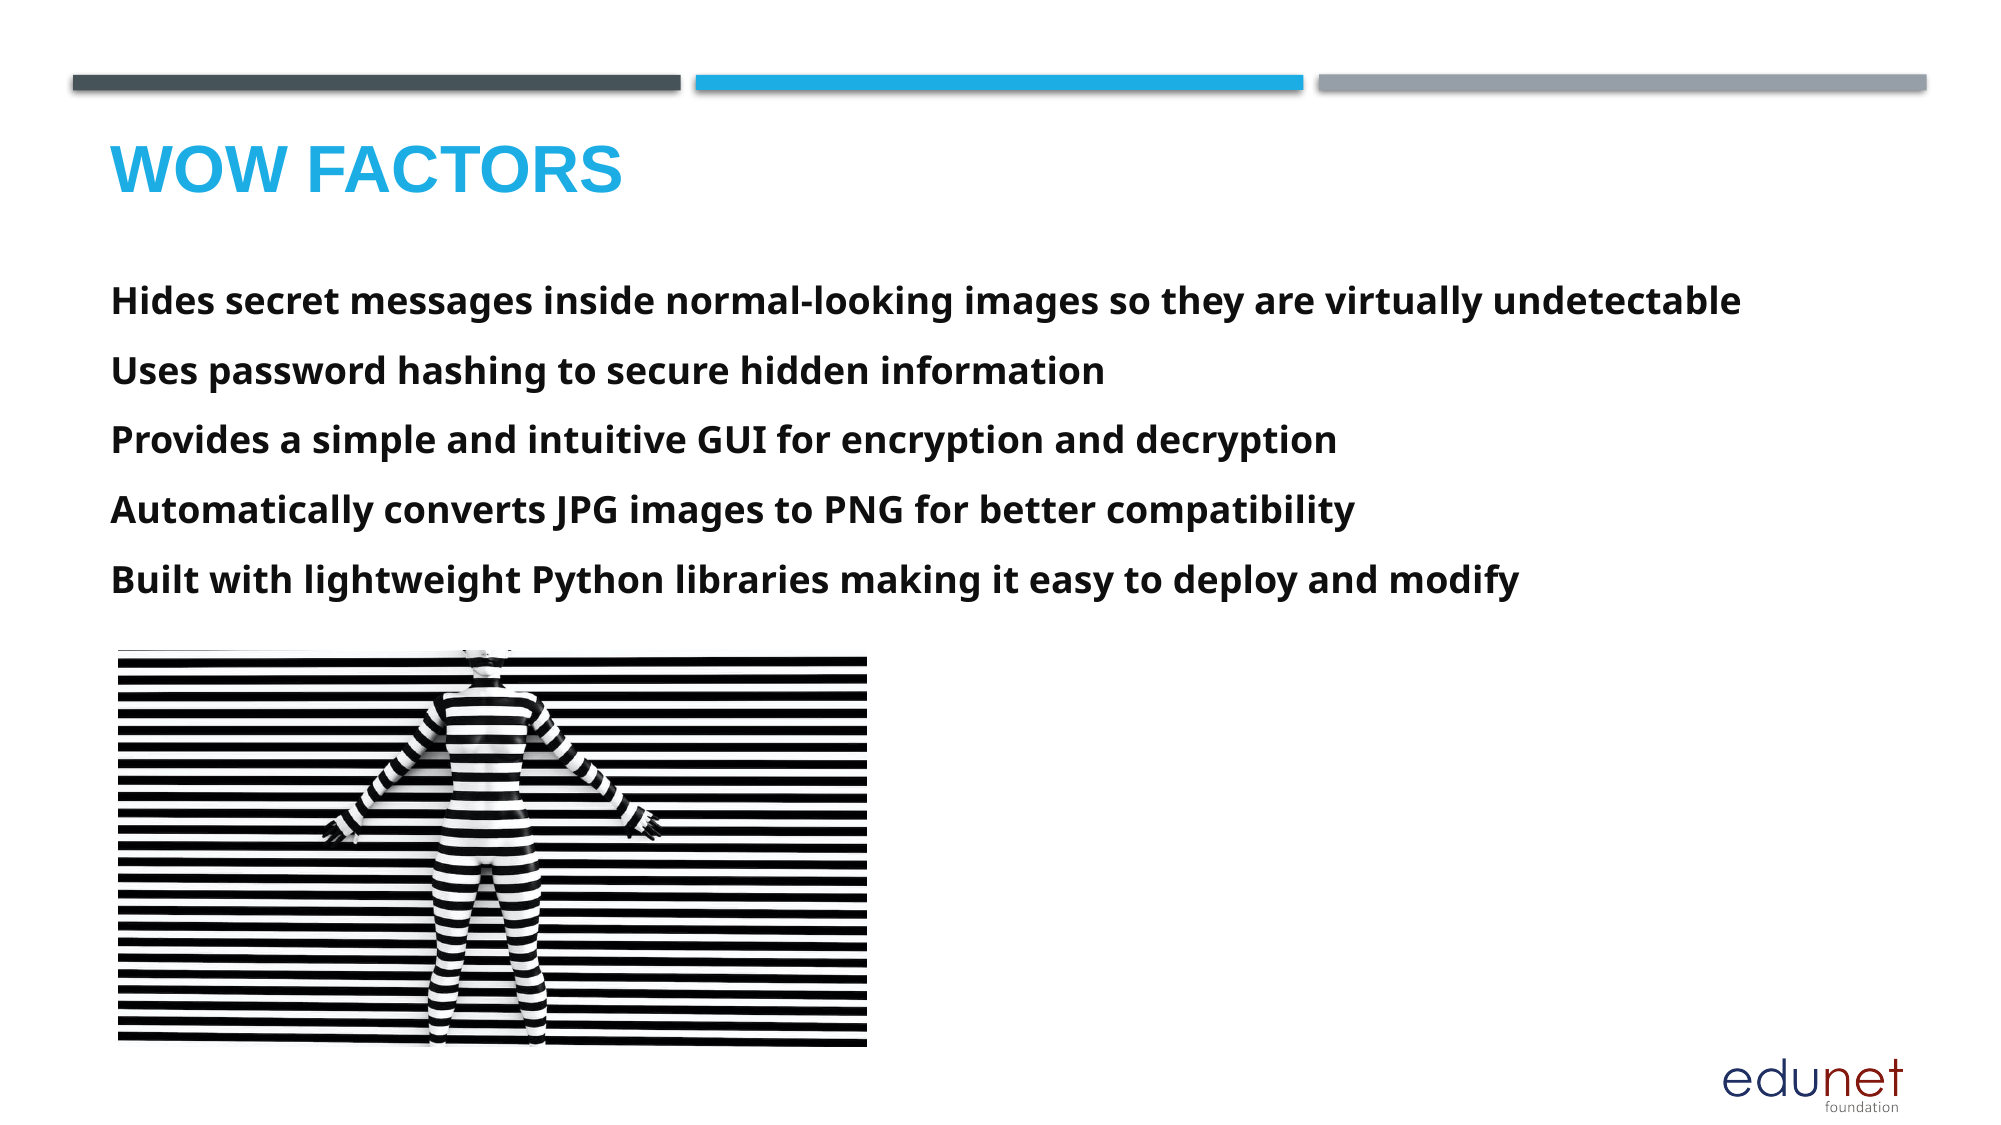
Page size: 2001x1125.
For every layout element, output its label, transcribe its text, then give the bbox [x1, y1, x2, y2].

picture [118, 649, 868, 1047]
picture [1719, 1056, 1905, 1116]
list Hides secret messages inside normal-looking images so they are virtually undetectable Uses password hashing to secure hidden information Provides a simple and intuitive GUI for encryption and decryption Automatically converts JPG images to PNG for better compatibility Built with lightweight Python libraries making it easy to deploy and modify [95, 228, 1839, 645]
title Wow factors [95, 126, 1905, 214]
